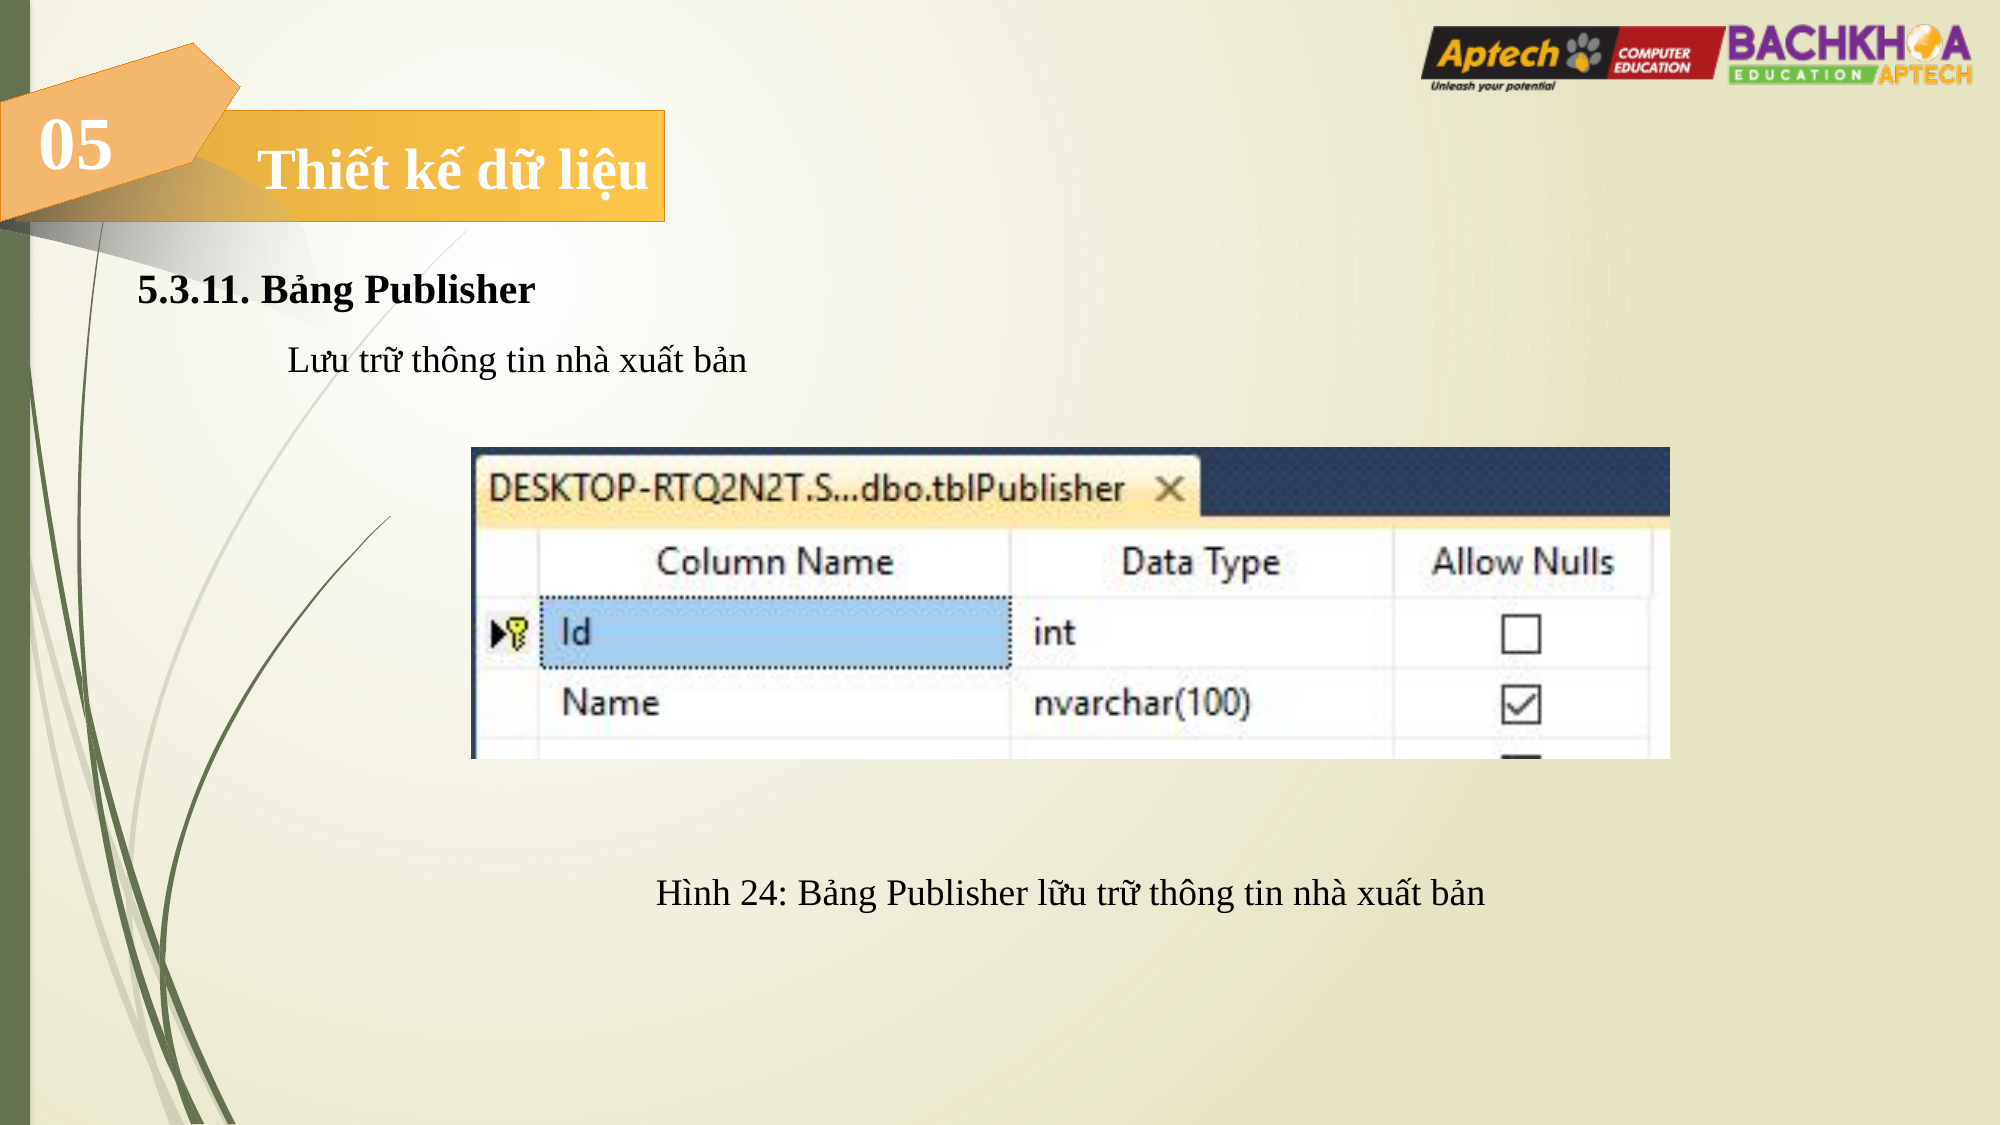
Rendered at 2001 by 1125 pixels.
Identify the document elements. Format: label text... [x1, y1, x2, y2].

picture [1421, 23, 1978, 92]
picture [471, 447, 1671, 759]
text_box 5.3.11. Bảng Publisher Lưu trữ thông tin nhà xuất bản [122, 229, 764, 425]
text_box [0, 42, 666, 314]
text_box Hình 24: Bảng Publisher lữu trữ thông tin nhà xuất bản [640, 874, 1501, 921]
